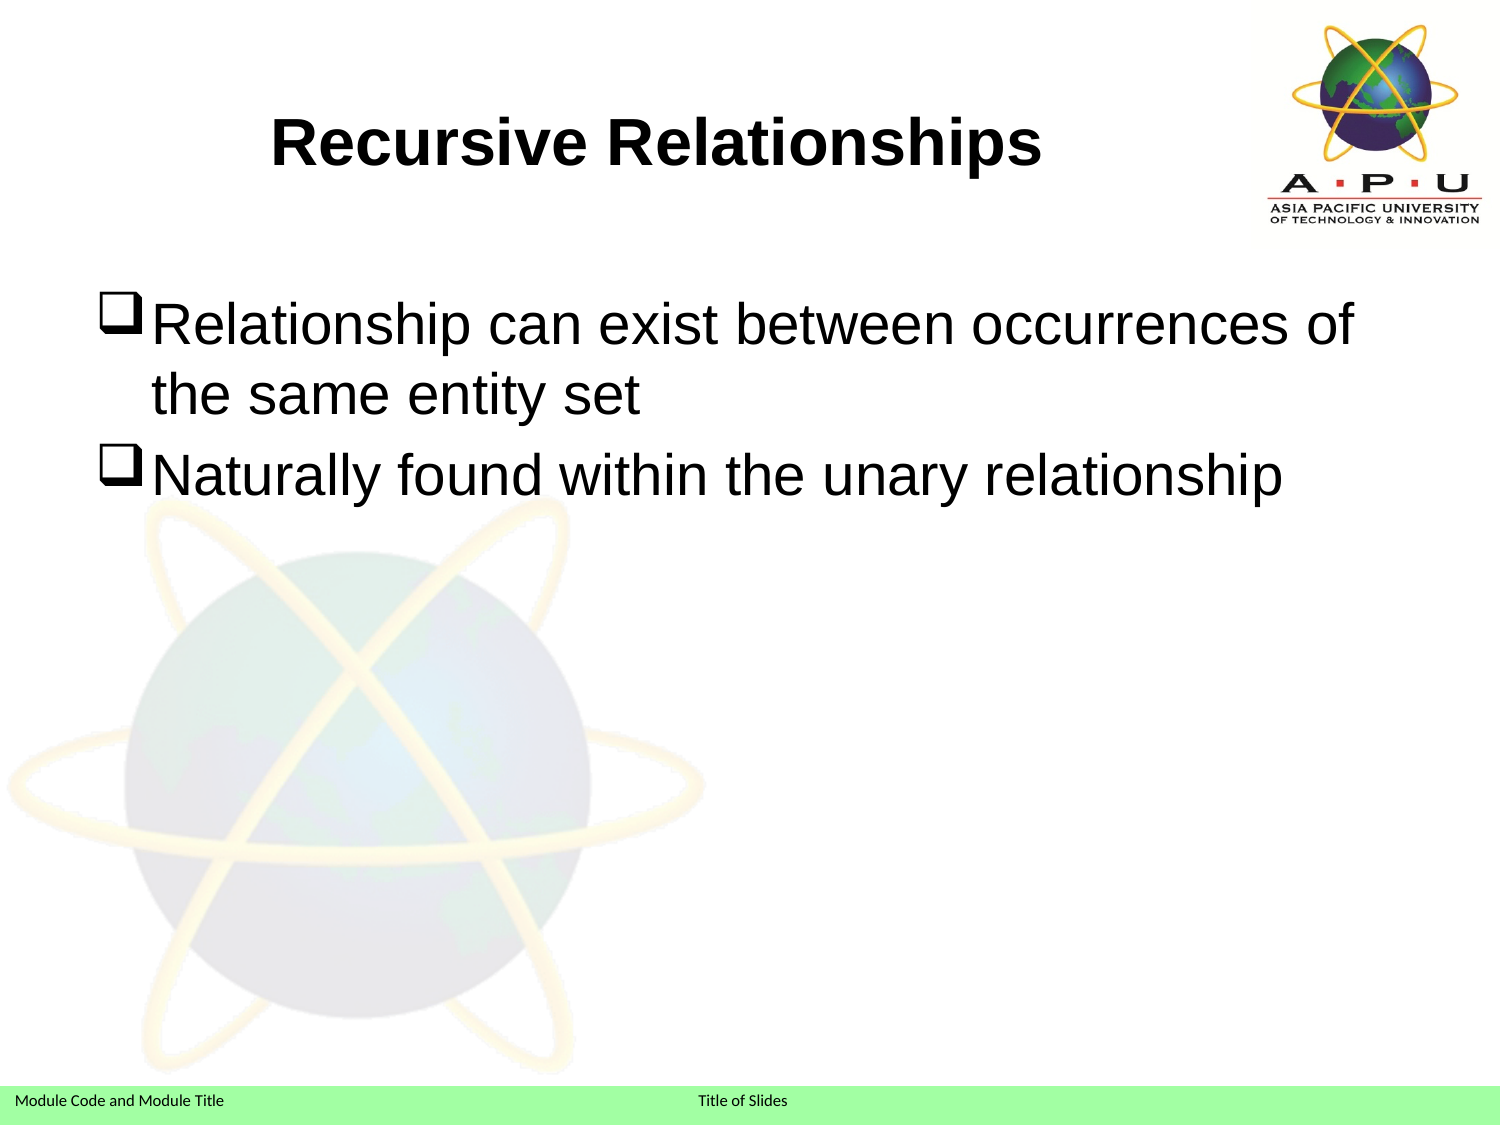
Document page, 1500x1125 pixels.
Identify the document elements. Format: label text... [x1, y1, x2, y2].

picture [1251, 0, 1500, 249]
title Recursive Relationships [79, 45, 1235, 233]
list Relationship can exist between occurrences of the same entity set Naturally found within the unary relationship [79, 278, 1430, 1021]
